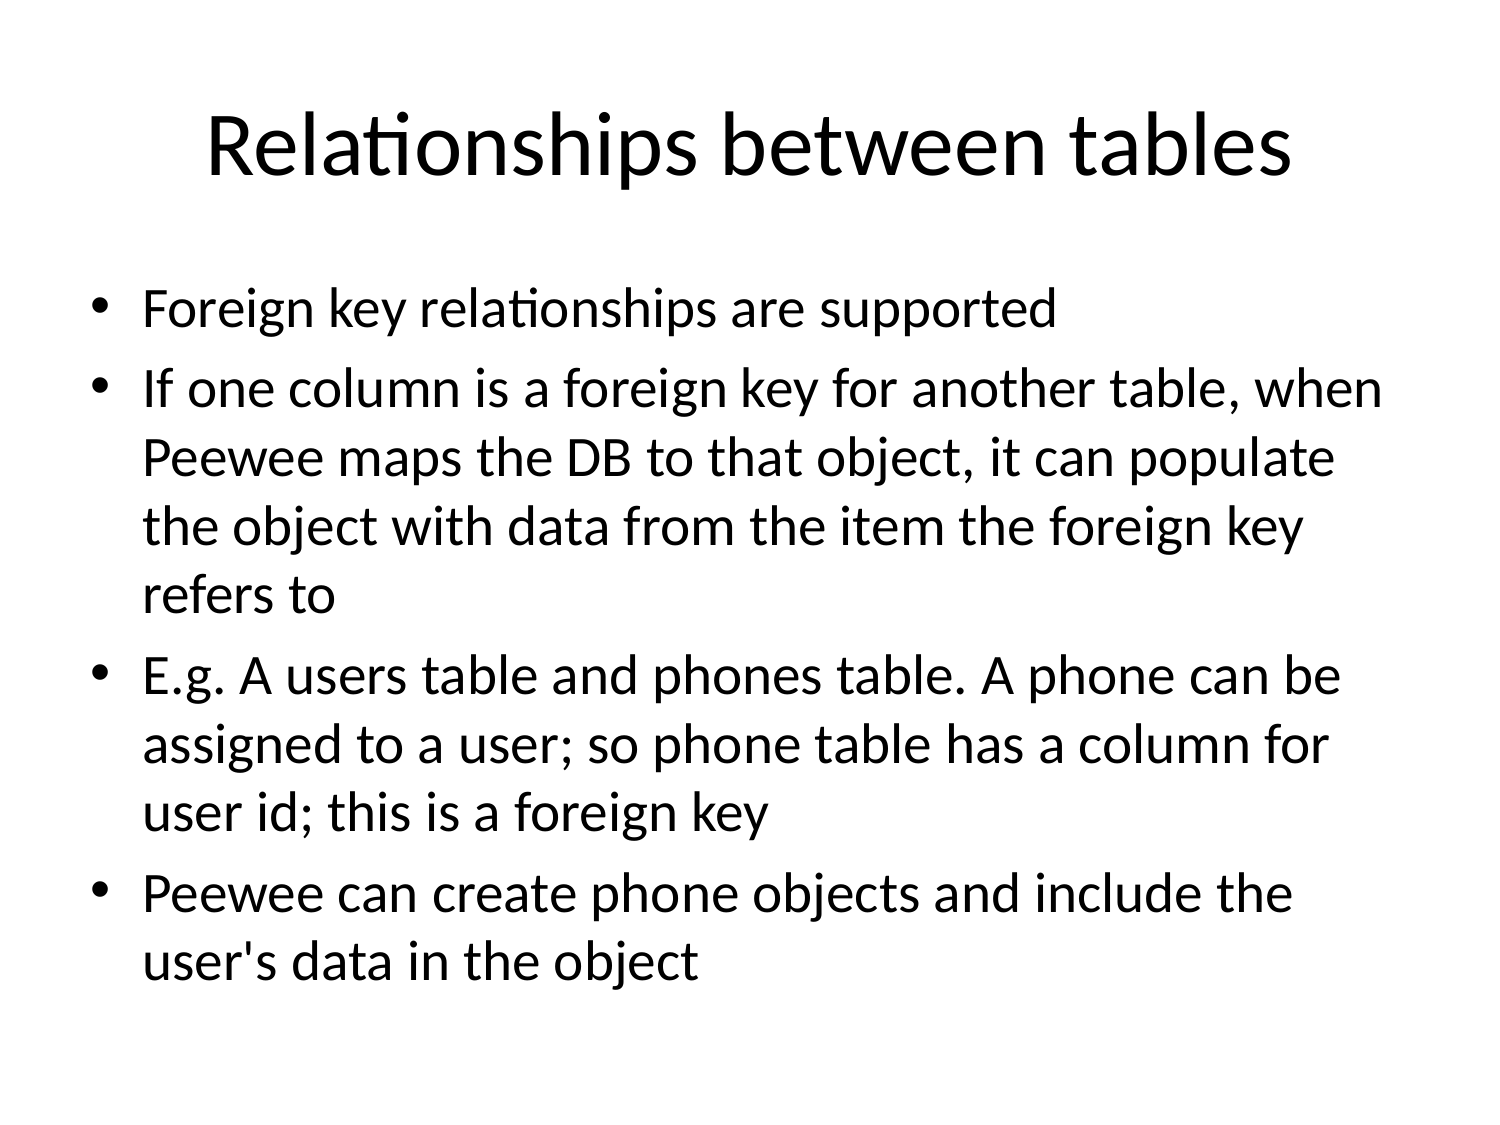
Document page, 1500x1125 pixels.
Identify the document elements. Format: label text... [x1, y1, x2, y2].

list Foreign key relationships are supported If one column is a foreign key for another table, when Peewee maps the DB to that object, it can populate the object with data from the item the foreign key refers to E.g. A users table and phones table. A phone can be assigned to a user; so phone table has a column for user id; this is a foreign key Peewee can create phone objects and include the user's data in the object [75, 262, 1425, 1005]
title Relationships between tables [75, 45, 1425, 233]
